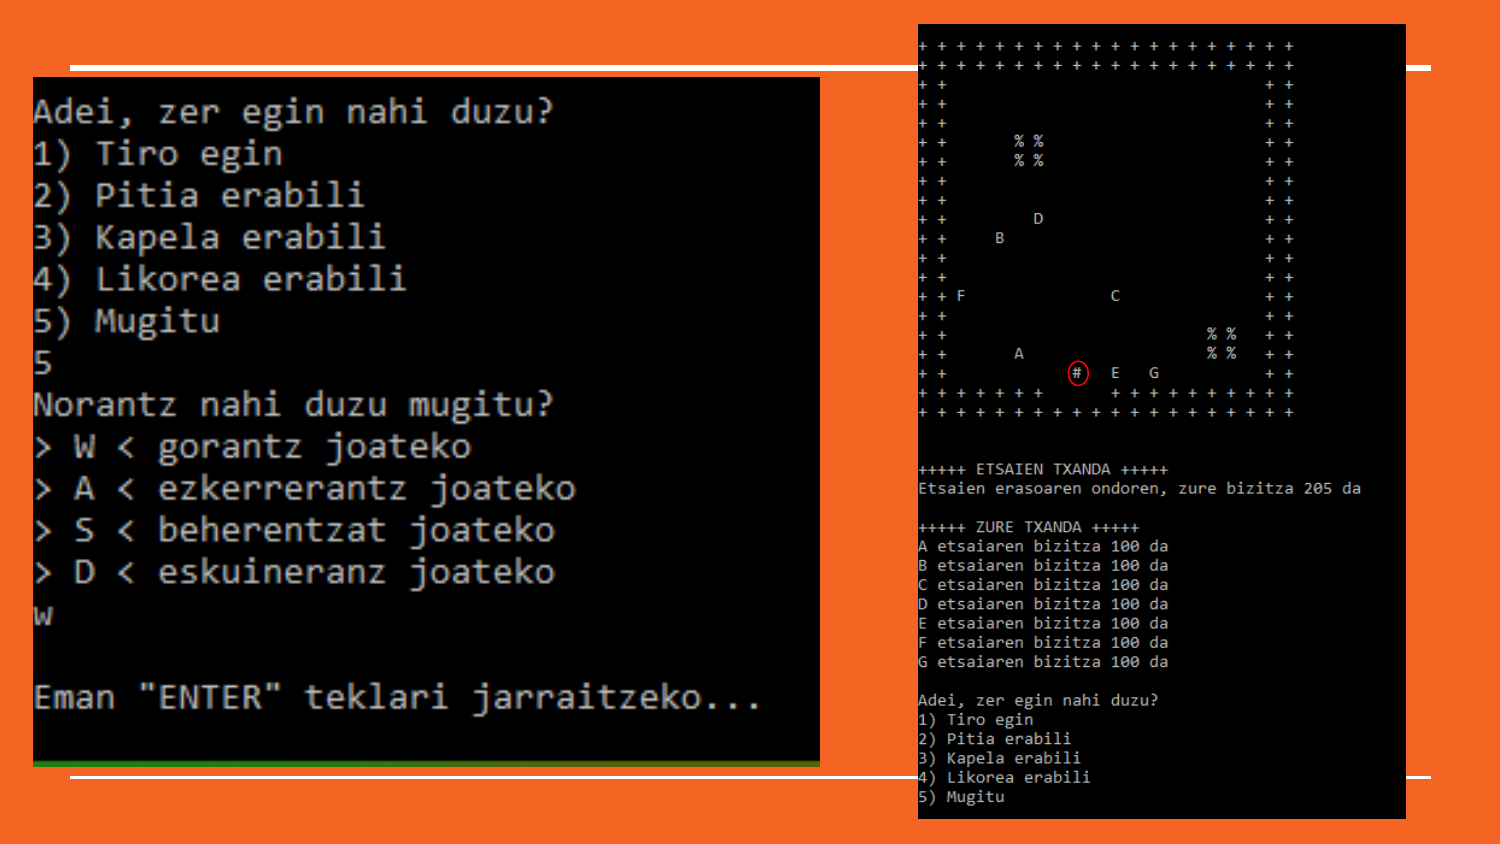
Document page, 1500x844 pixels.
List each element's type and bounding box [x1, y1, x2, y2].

picture [33, 77, 820, 767]
picture [917, 24, 1406, 819]
